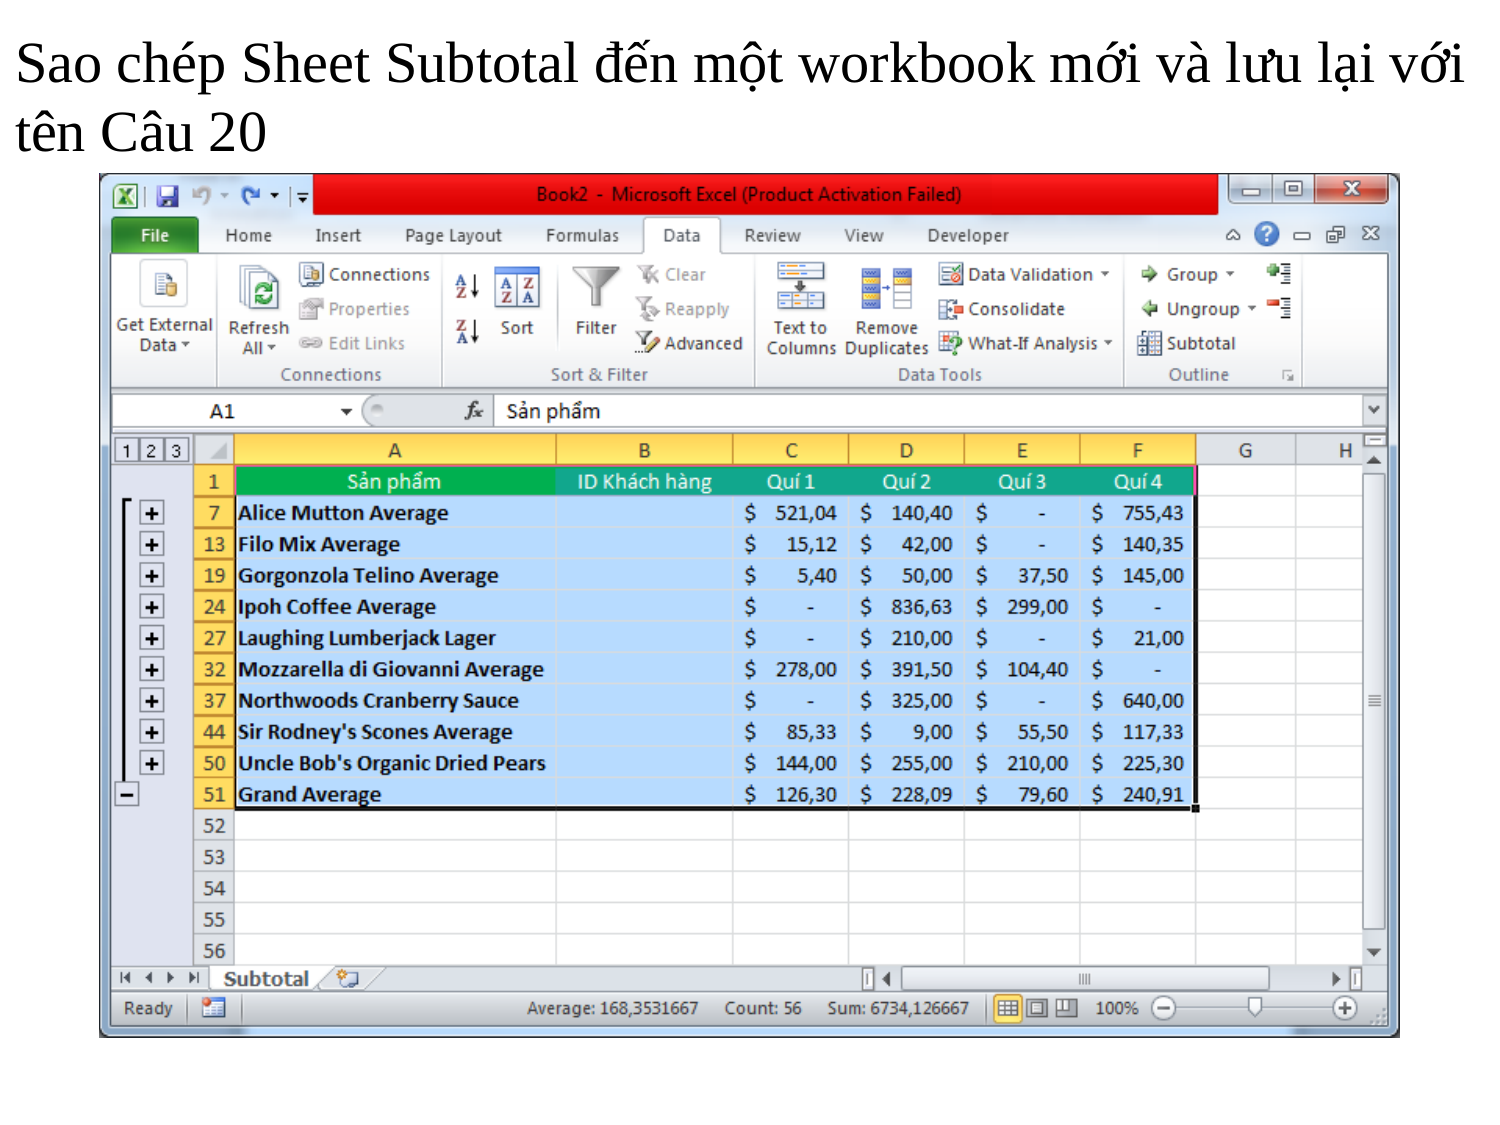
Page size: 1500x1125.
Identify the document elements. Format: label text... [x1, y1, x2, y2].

picture [99, 173, 1401, 1038]
title Sao chép Sheet Subtotal đến một workbook mới và lưu lại với tên Câu 20 [0, 0, 1500, 188]
